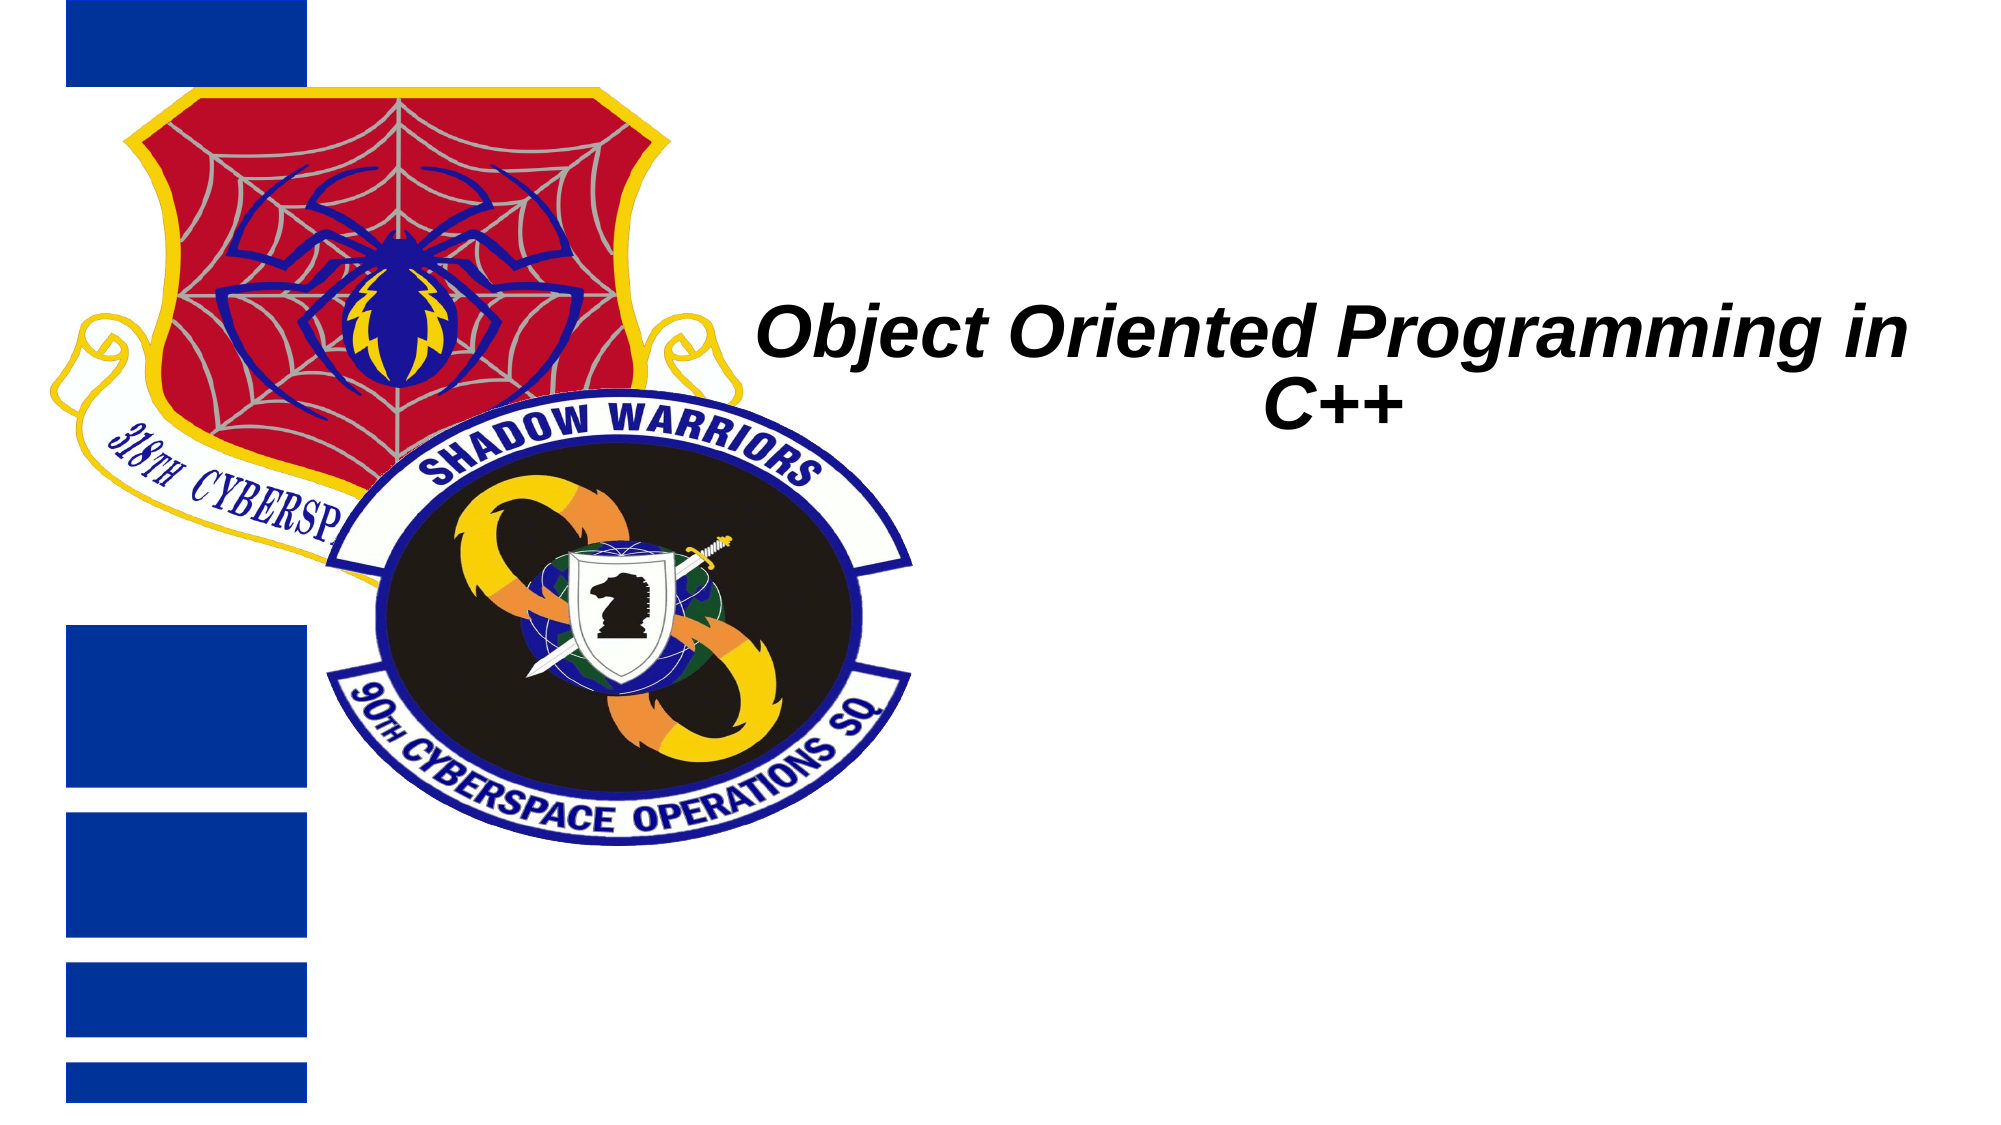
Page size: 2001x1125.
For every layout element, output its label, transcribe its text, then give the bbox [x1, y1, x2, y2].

picture [50, 87, 915, 846]
title Object Oriented Programming in C++ [733, 262, 1934, 451]
